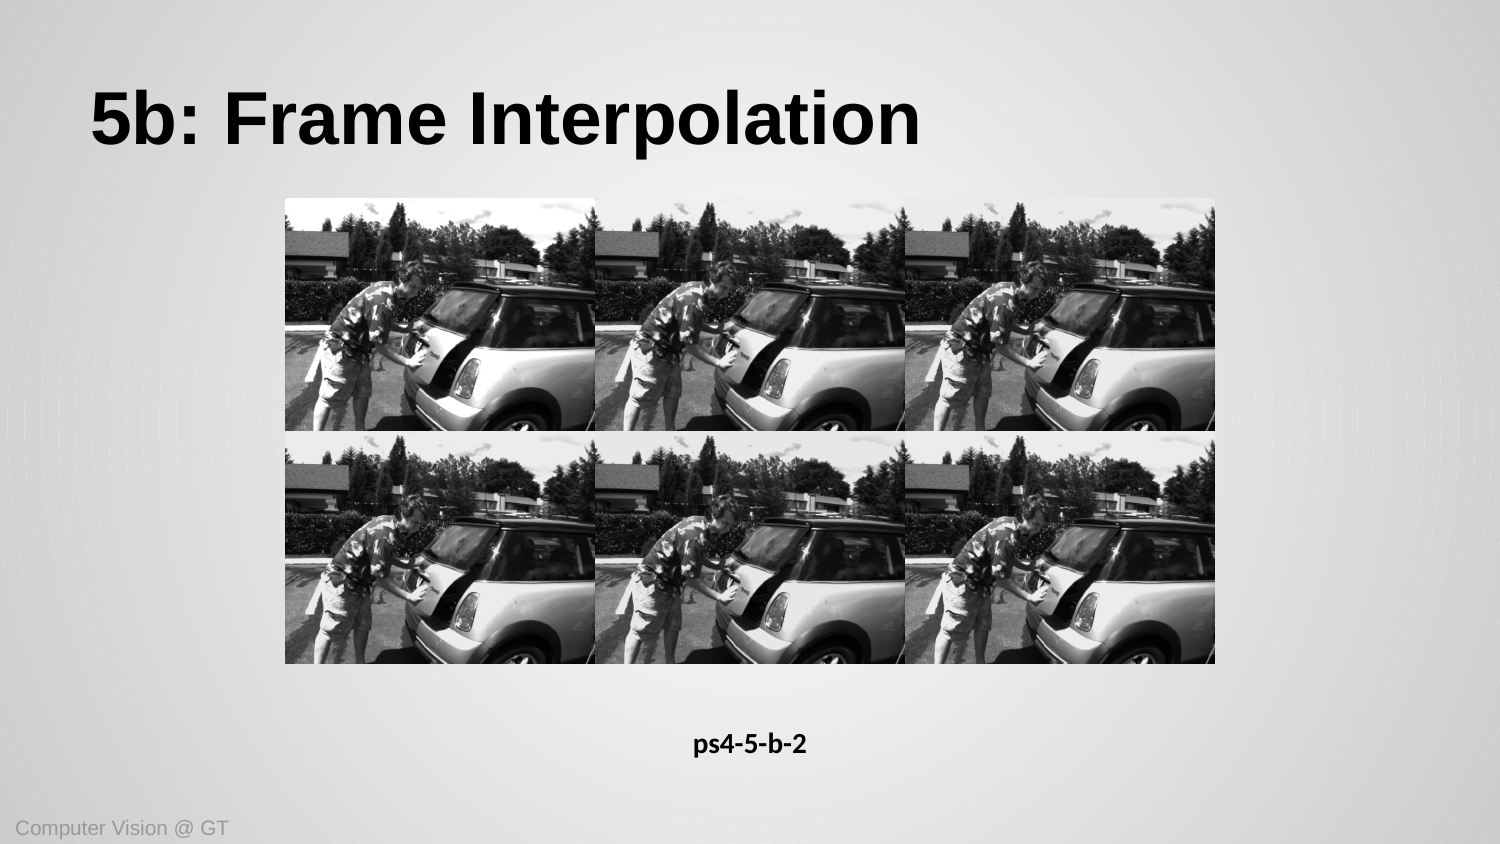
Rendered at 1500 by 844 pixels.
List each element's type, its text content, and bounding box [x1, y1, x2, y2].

text_box Computer Vision @ GT [0, 811, 422, 844]
picture [284, 198, 1215, 664]
title 5b: Frame Interpolation [75, 33, 1425, 175]
text_box ps4-5-b-2 [395, 703, 1105, 787]
